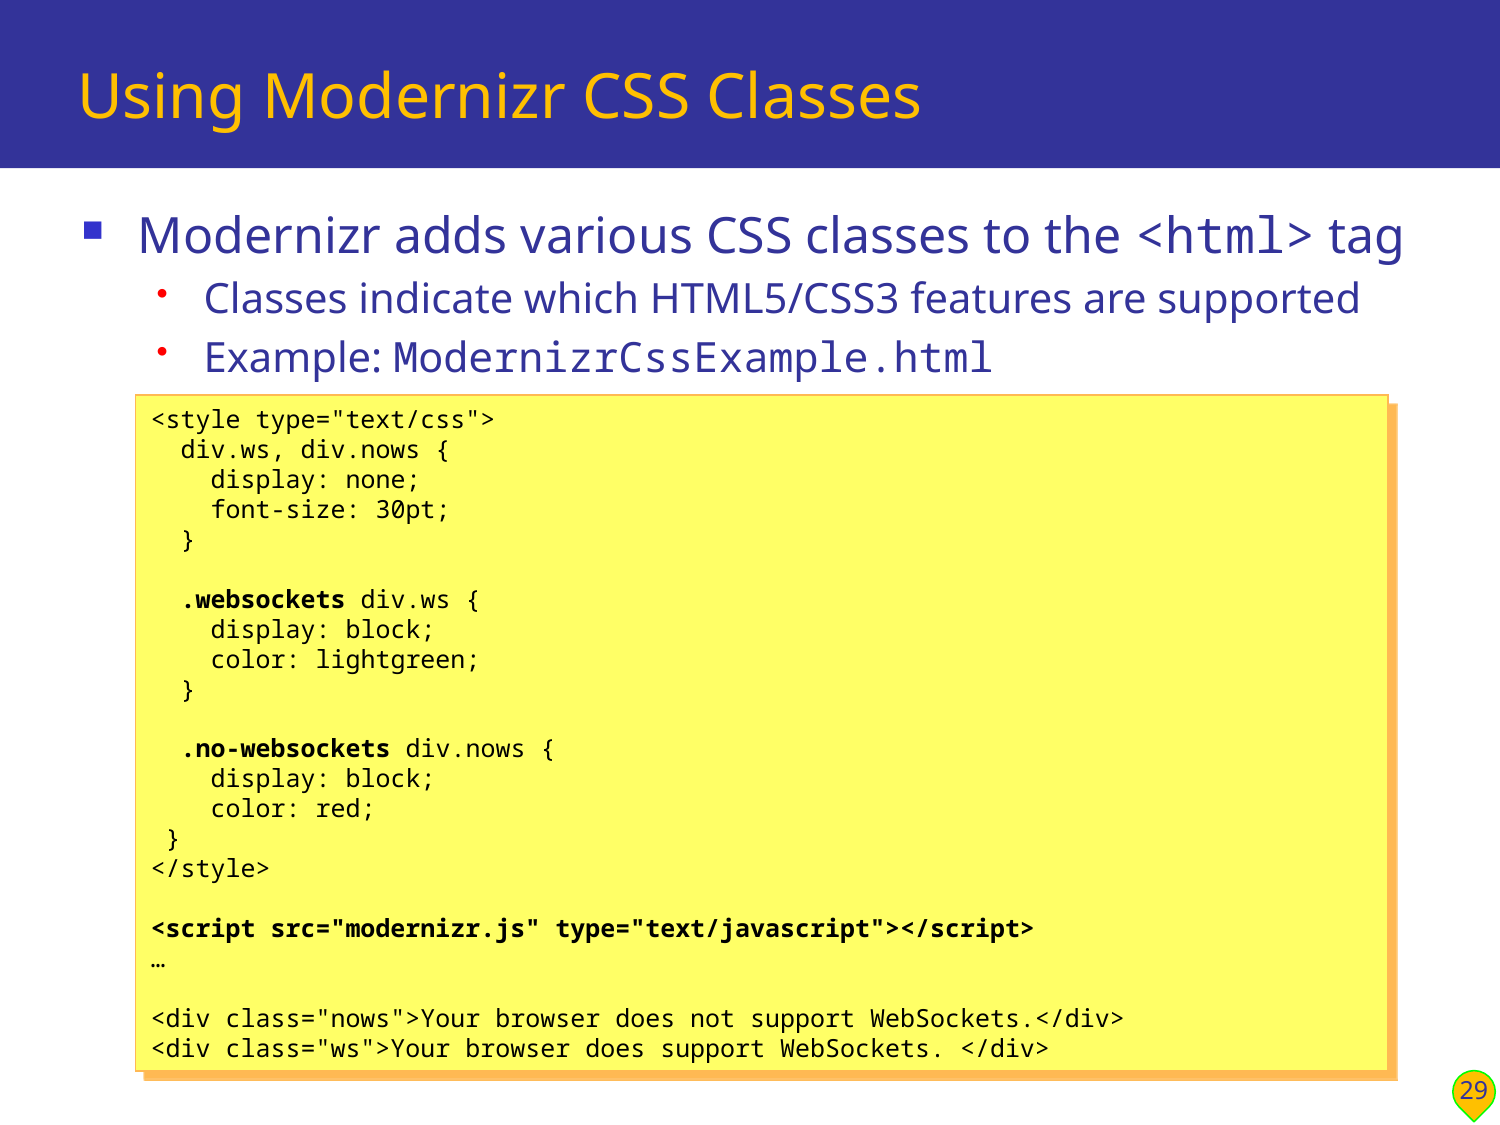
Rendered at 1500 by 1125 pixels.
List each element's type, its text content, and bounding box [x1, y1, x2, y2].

footer 29 [1430, 1040, 1500, 1117]
title Using Modernizr CSS Classes [62, 24, 1465, 139]
list Modernizr adds various CSS classes to the <html> tag Classes indicate which HTML5/CSS3 features are supported Example: ModernizrCssExample.html [66, 196, 1459, 1006]
text_box <style type="text/css"> div.ws, div.nows { display: none; font-size: 30pt; } .websockets div.ws { display: block; color: lightgreen; } .no-websockets div.nows { display: block; color: red; } </style> <script src="modernizr.js" type="text/javascript"></script> … <div class="nows">Your browser does not support WebSockets.</div> <div class="ws">Your browser does support WebSockets. </div> [135, 395, 1389, 1071]
